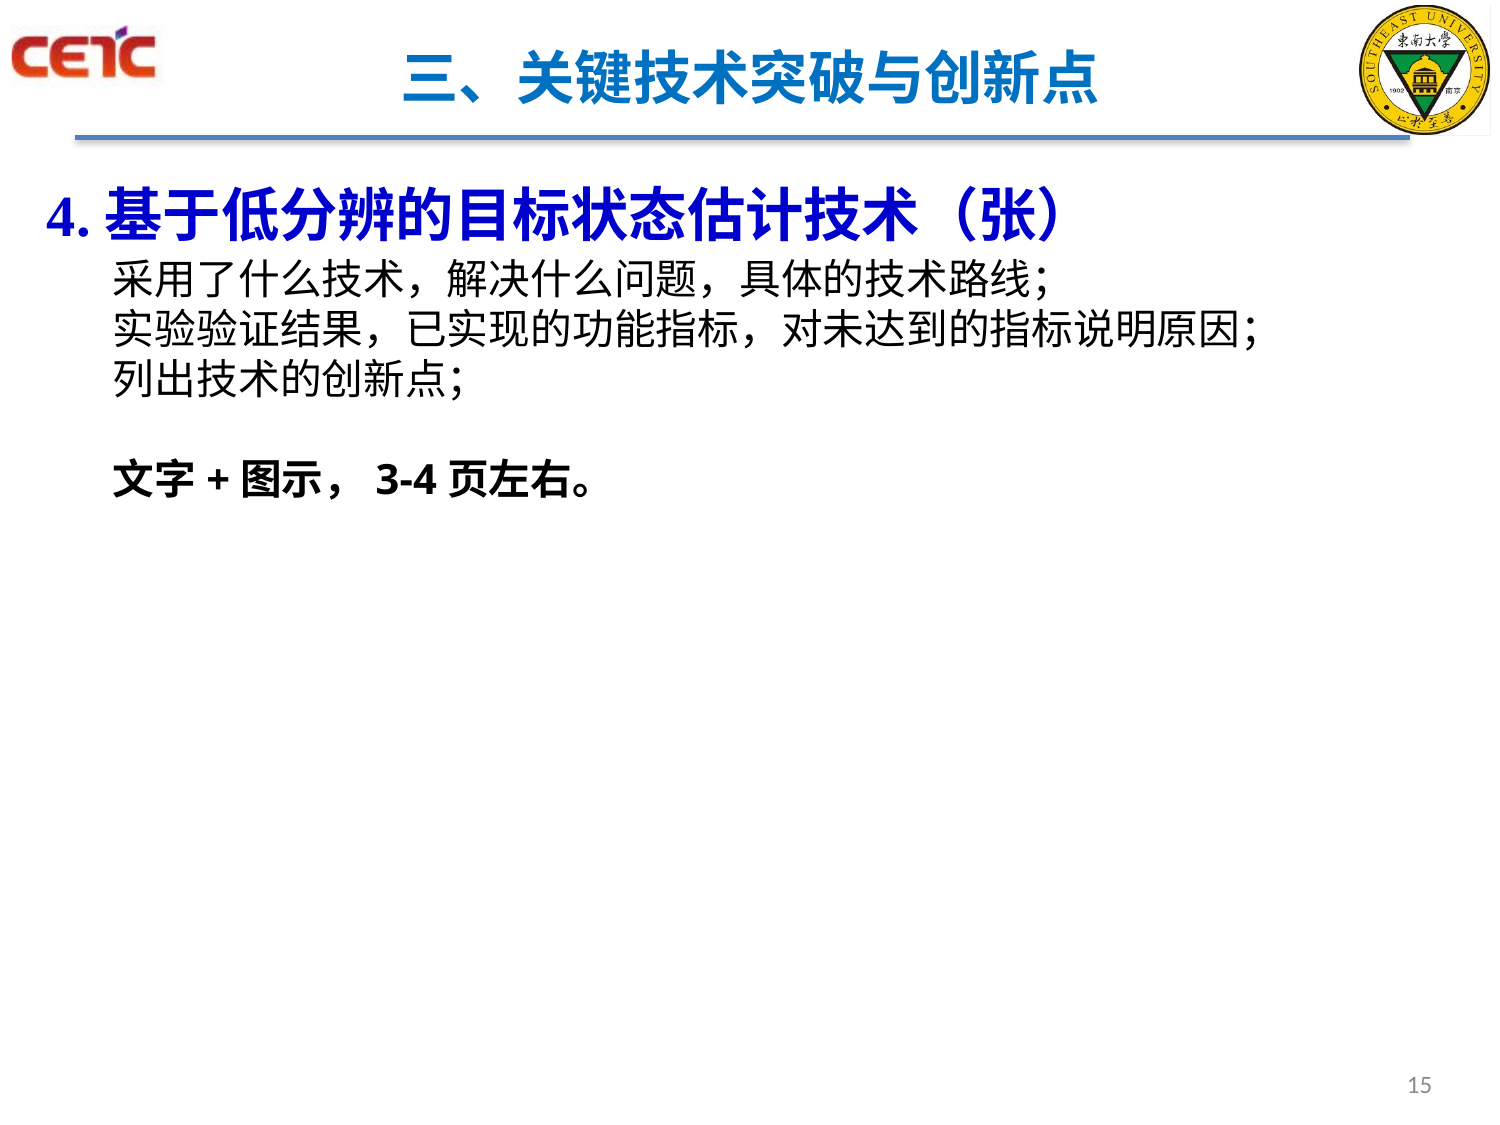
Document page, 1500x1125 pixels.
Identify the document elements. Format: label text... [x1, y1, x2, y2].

picture [9, 18, 166, 92]
text_box 采用了什么技术，解决什么问题，具体的技术路线； 实验验证结果，已实现的功能指标，对未达到的指标说明原因； 列出技术的创新点； 文字+图示，3-4页左右。 [98, 245, 1411, 511]
title 三、关键技术突破与创新点 [75, 29, 1425, 122]
picture [1359, 5, 1491, 136]
slide_number 15 [1097, 1065, 1448, 1103]
text_box 4.基于低分辨的目标状态估计技术（张） [32, 142, 1110, 256]
